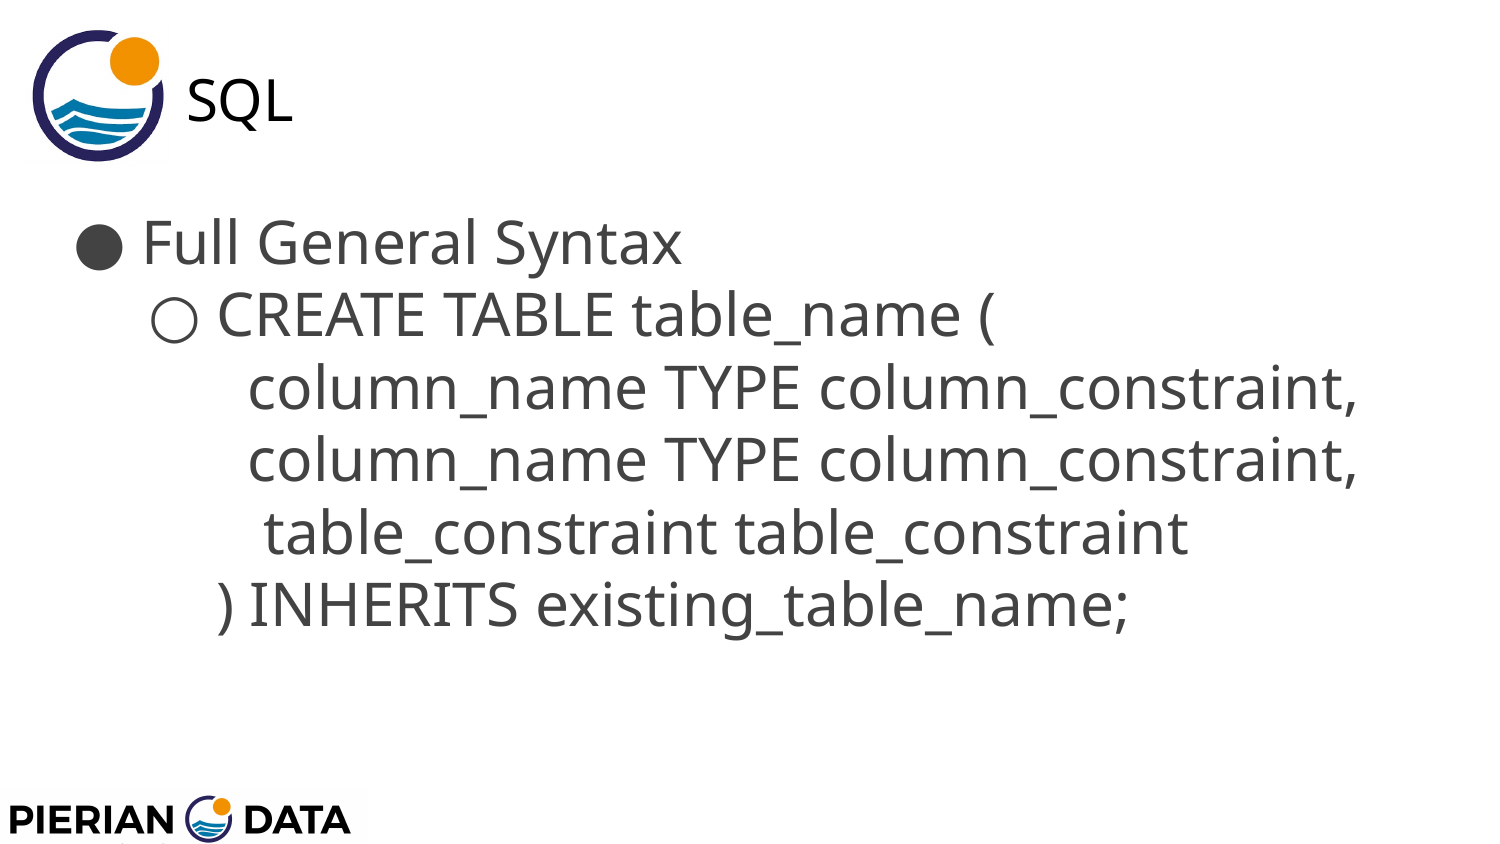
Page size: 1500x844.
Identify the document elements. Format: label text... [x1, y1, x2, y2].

title SQL [176, 48, 1449, 143]
picture [24, 24, 172, 167]
list Full General Syntax CREATE TABLE table_name ( column_name TYPE column_constraint, column_name TYPE column_constraint, table_constraint table_constraint ) INHERITS existing_table_name; [51, 189, 1500, 750]
picture [0, 787, 368, 844]
